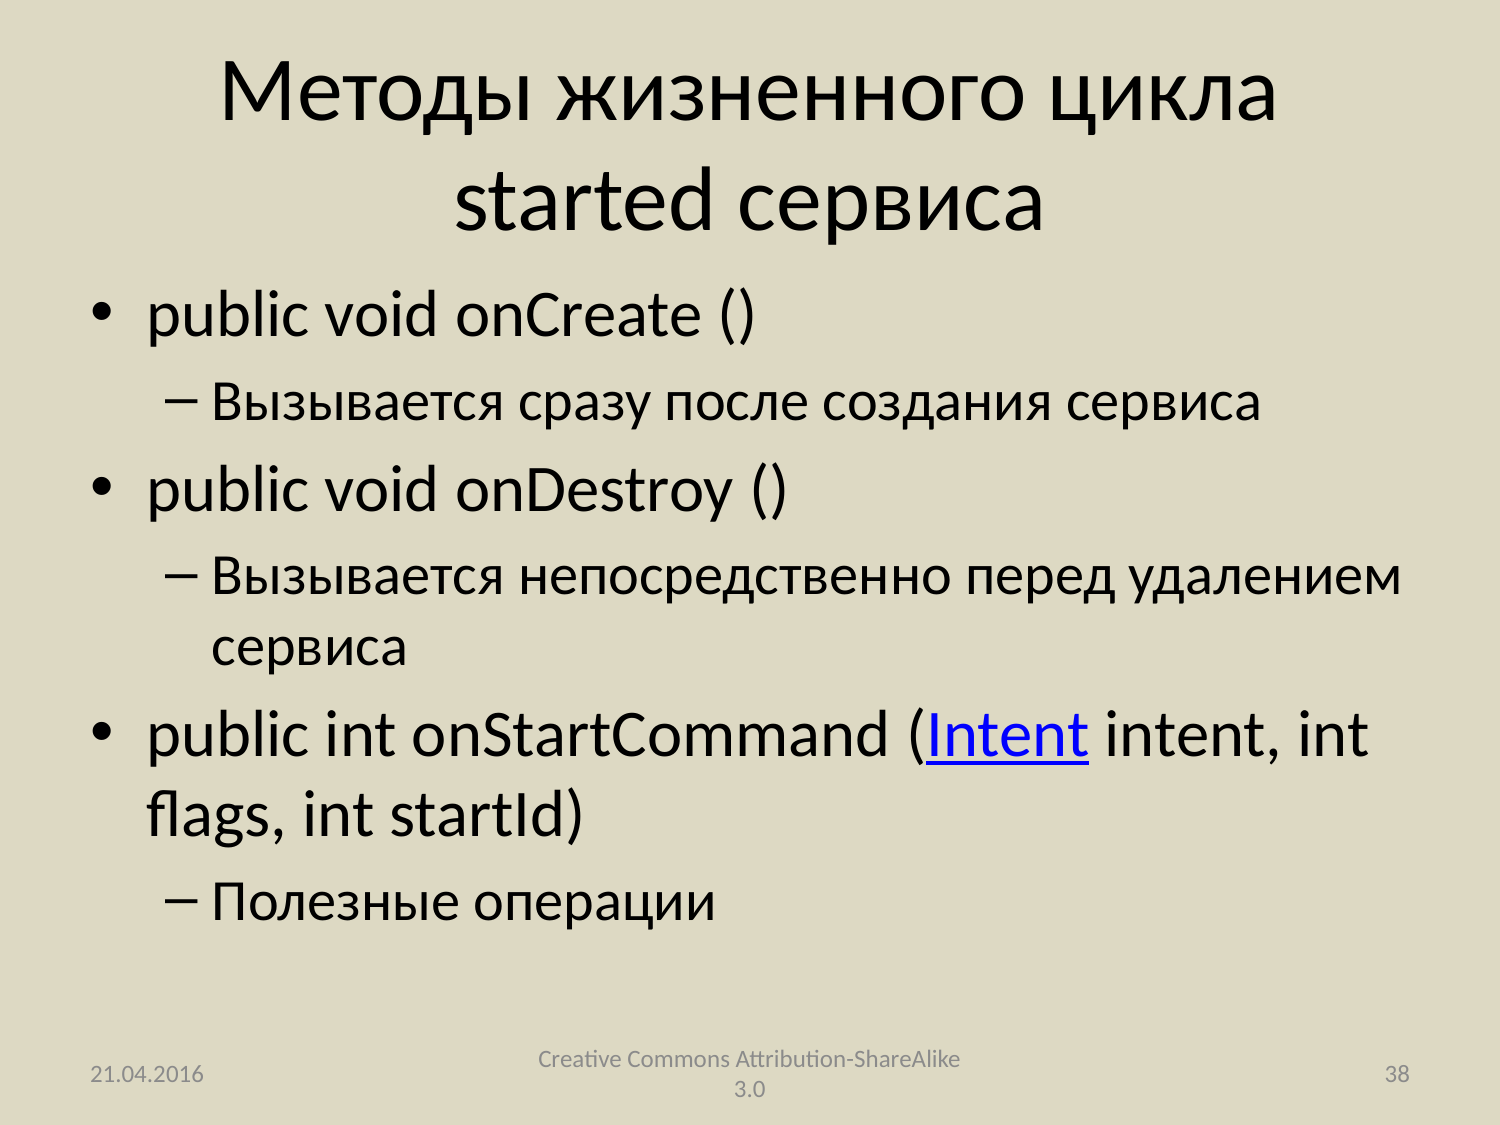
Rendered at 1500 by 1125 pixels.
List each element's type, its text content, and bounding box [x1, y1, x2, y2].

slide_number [75, 1042, 425, 1103]
slide_number 38 [1074, 1042, 1425, 1103]
list public void onCreate () Вызывается сразу после создания сервиса public void onDestroy () Вызывается непосредственно перед удалением сервиса public int onStartCommand (Intent intent, int flags, int startId) Полезные операции [74, 262, 1426, 1006]
footer Creative Commons Attribution-ShareAlike 3.0 [512, 1042, 988, 1103]
title Методы жизненного цикла started сервиса [74, 44, 1426, 233]
